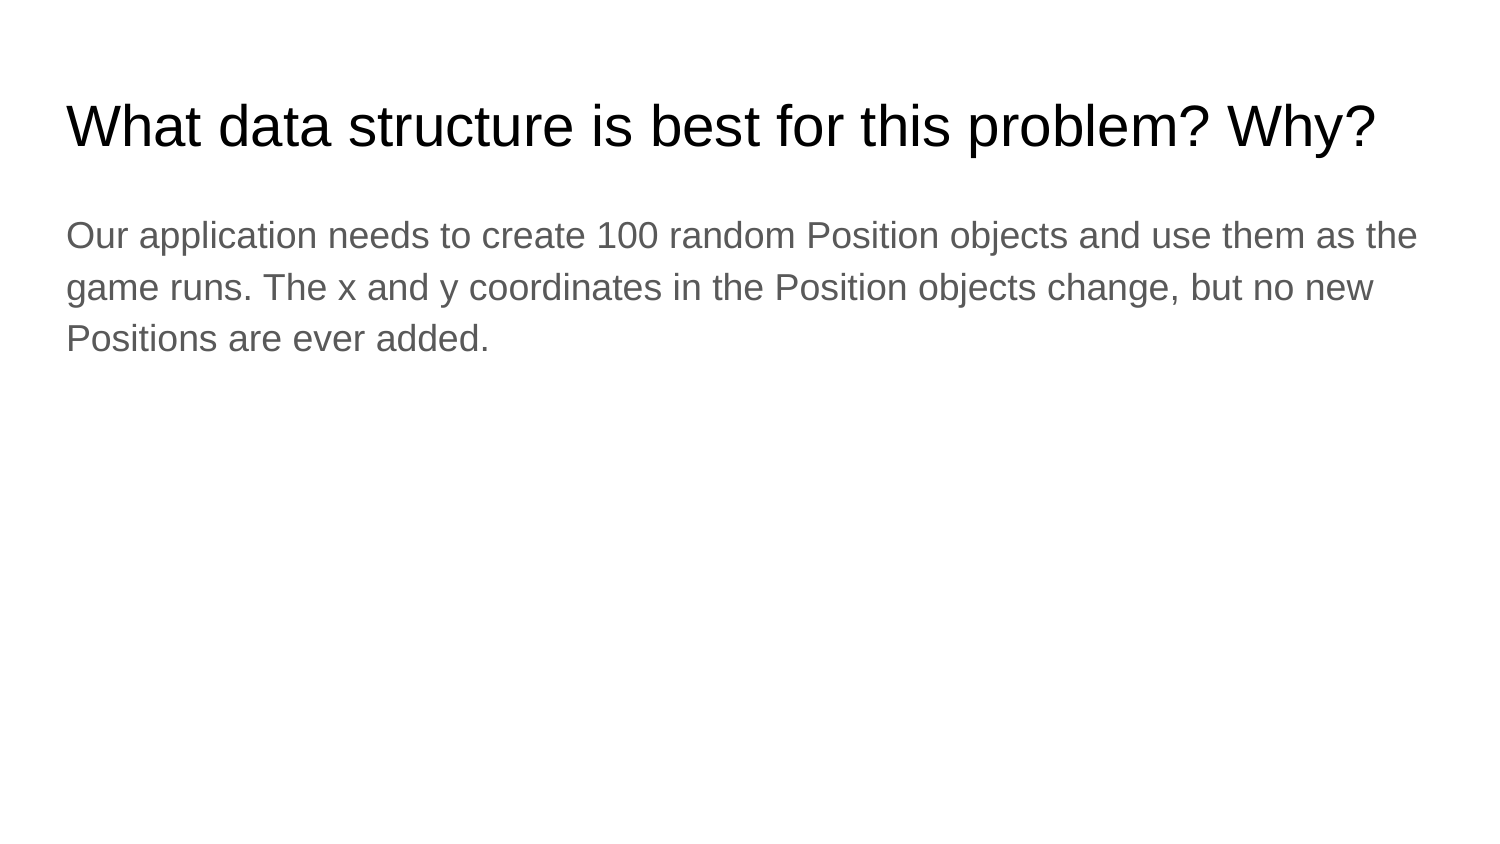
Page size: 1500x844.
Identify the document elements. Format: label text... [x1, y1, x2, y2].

title What data structure is best for this problem? Why? [51, 72, 1449, 167]
list Our application needs to create 100 random Position objects and use them as the game runs. The x and y coordinates in the Position objects change, but no new Positions are ever added. [51, 189, 1449, 750]
